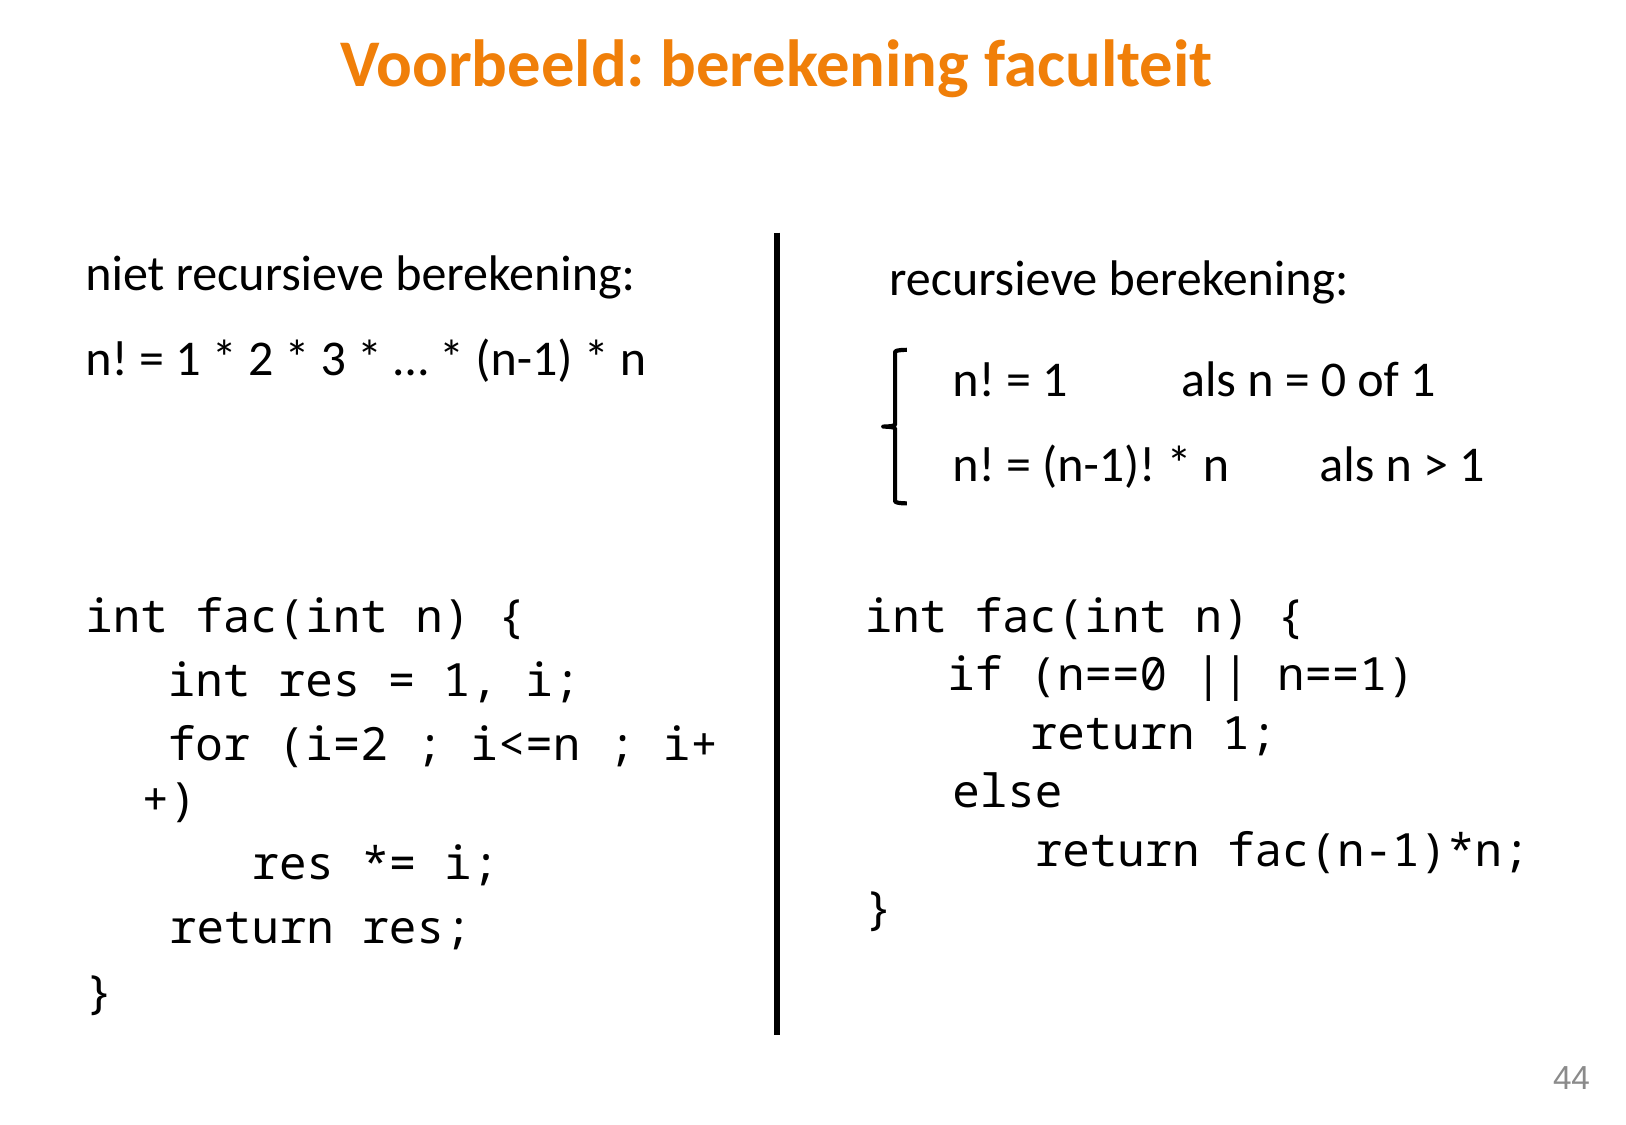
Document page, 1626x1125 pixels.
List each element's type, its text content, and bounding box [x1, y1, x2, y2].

list niet recursieve berekening: n! = 1 * 2 * 3 * … * (n-1) * n int fac(int n) { int res = 1, i; for (i=2 ; i<=n ; i++) res *= i; return res; } [70, 232, 776, 930]
text_box [882, 349, 907, 505]
slide_number 44 [1225, 1046, 1606, 1107]
text_box recursieve berekening: n! = 1 als n = 0 of 1 n! = (n-1)! * n als n > 1 int fac(int n) { if (n==0 || n==1) return 1; else return fac(n-1)*n; } [849, 223, 1547, 1045]
title Voorbeeld: berekening faculteit [113, 0, 1441, 119]
